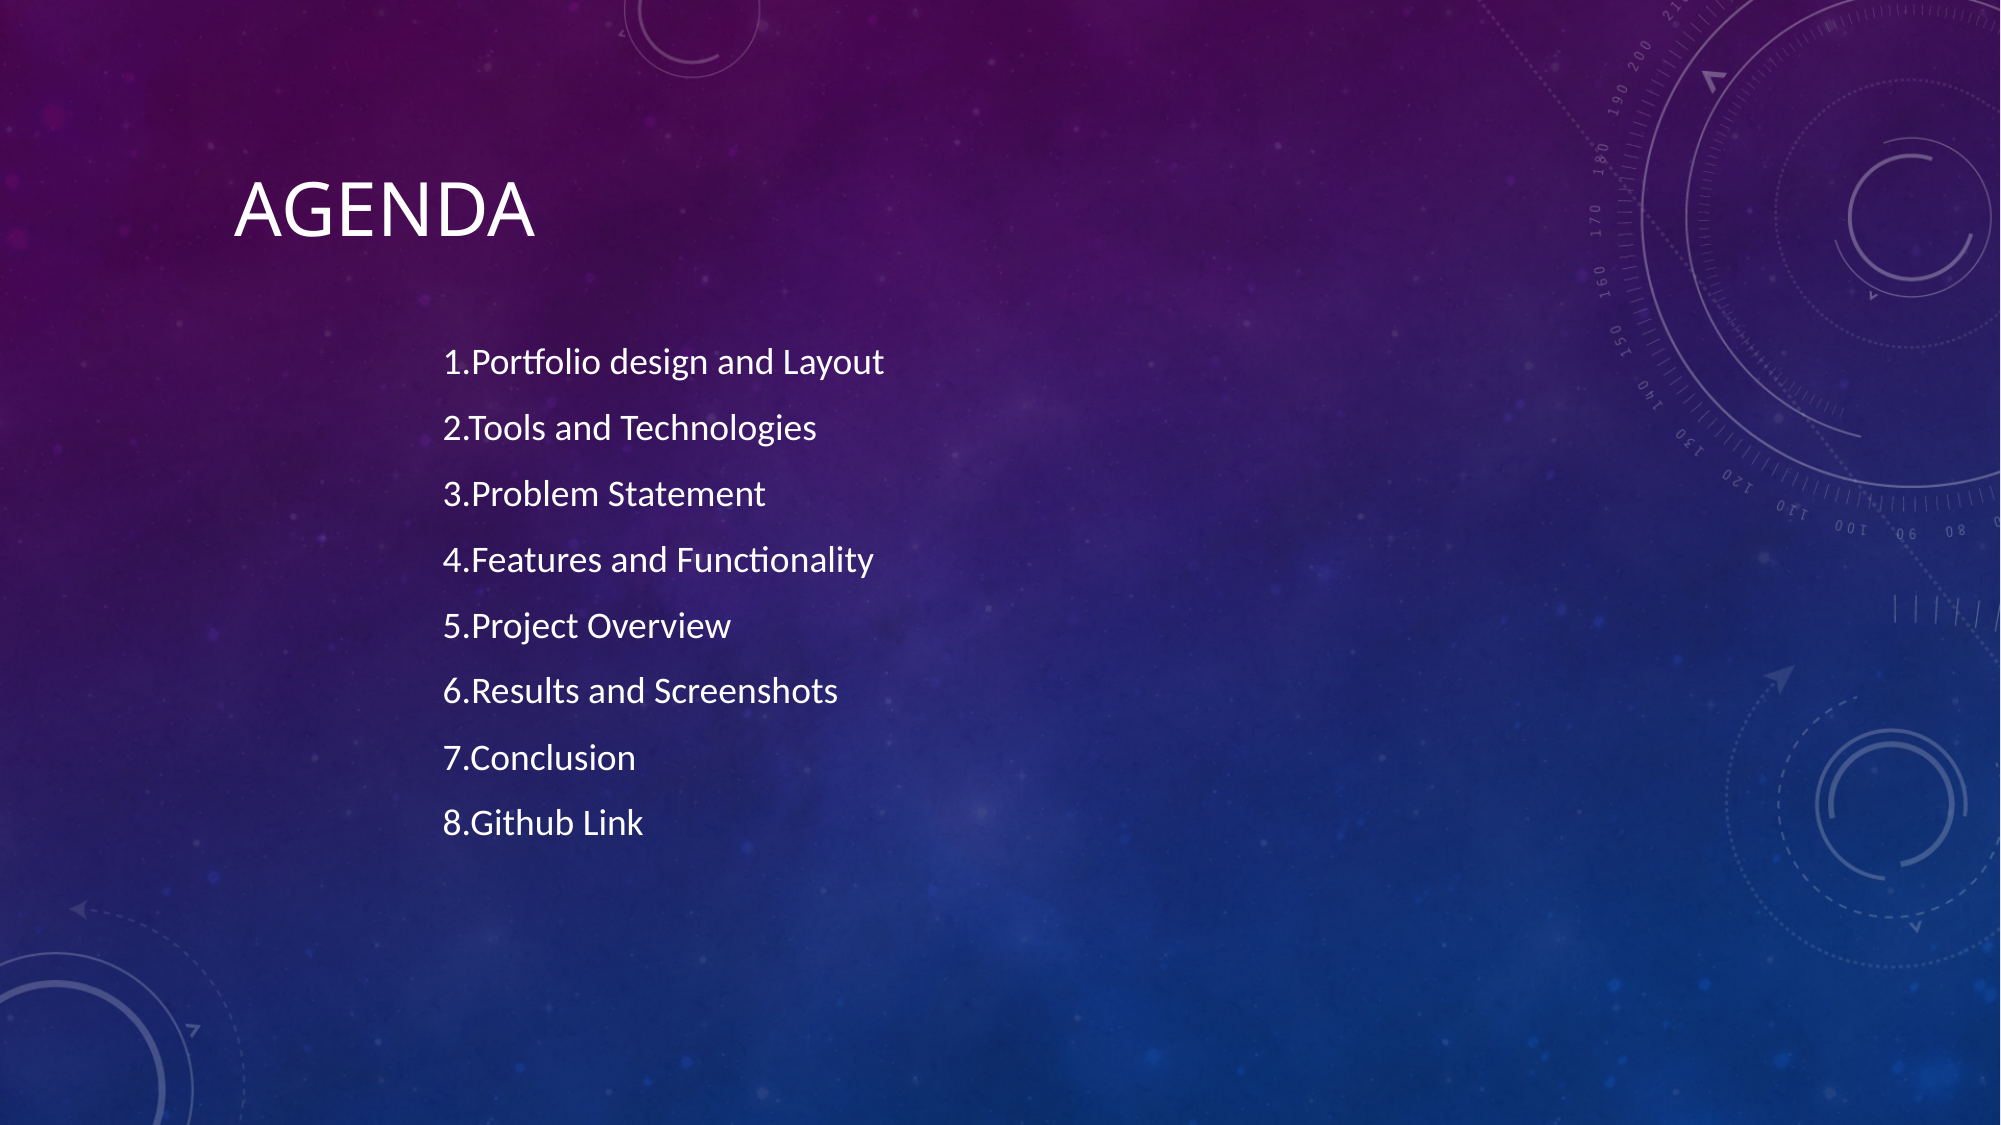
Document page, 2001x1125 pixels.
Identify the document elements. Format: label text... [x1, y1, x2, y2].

picture [0, 0, 2001, 1125]
list 1.Portfolio design and Layout 2.Tools and Technologies 3.Problem Statement 4.Features and Functionality 5.Project Overview 6.Results and Screenshots 7.Conclusion 8.Github Link [427, 290, 1775, 891]
title agenda [219, 99, 1728, 313]
